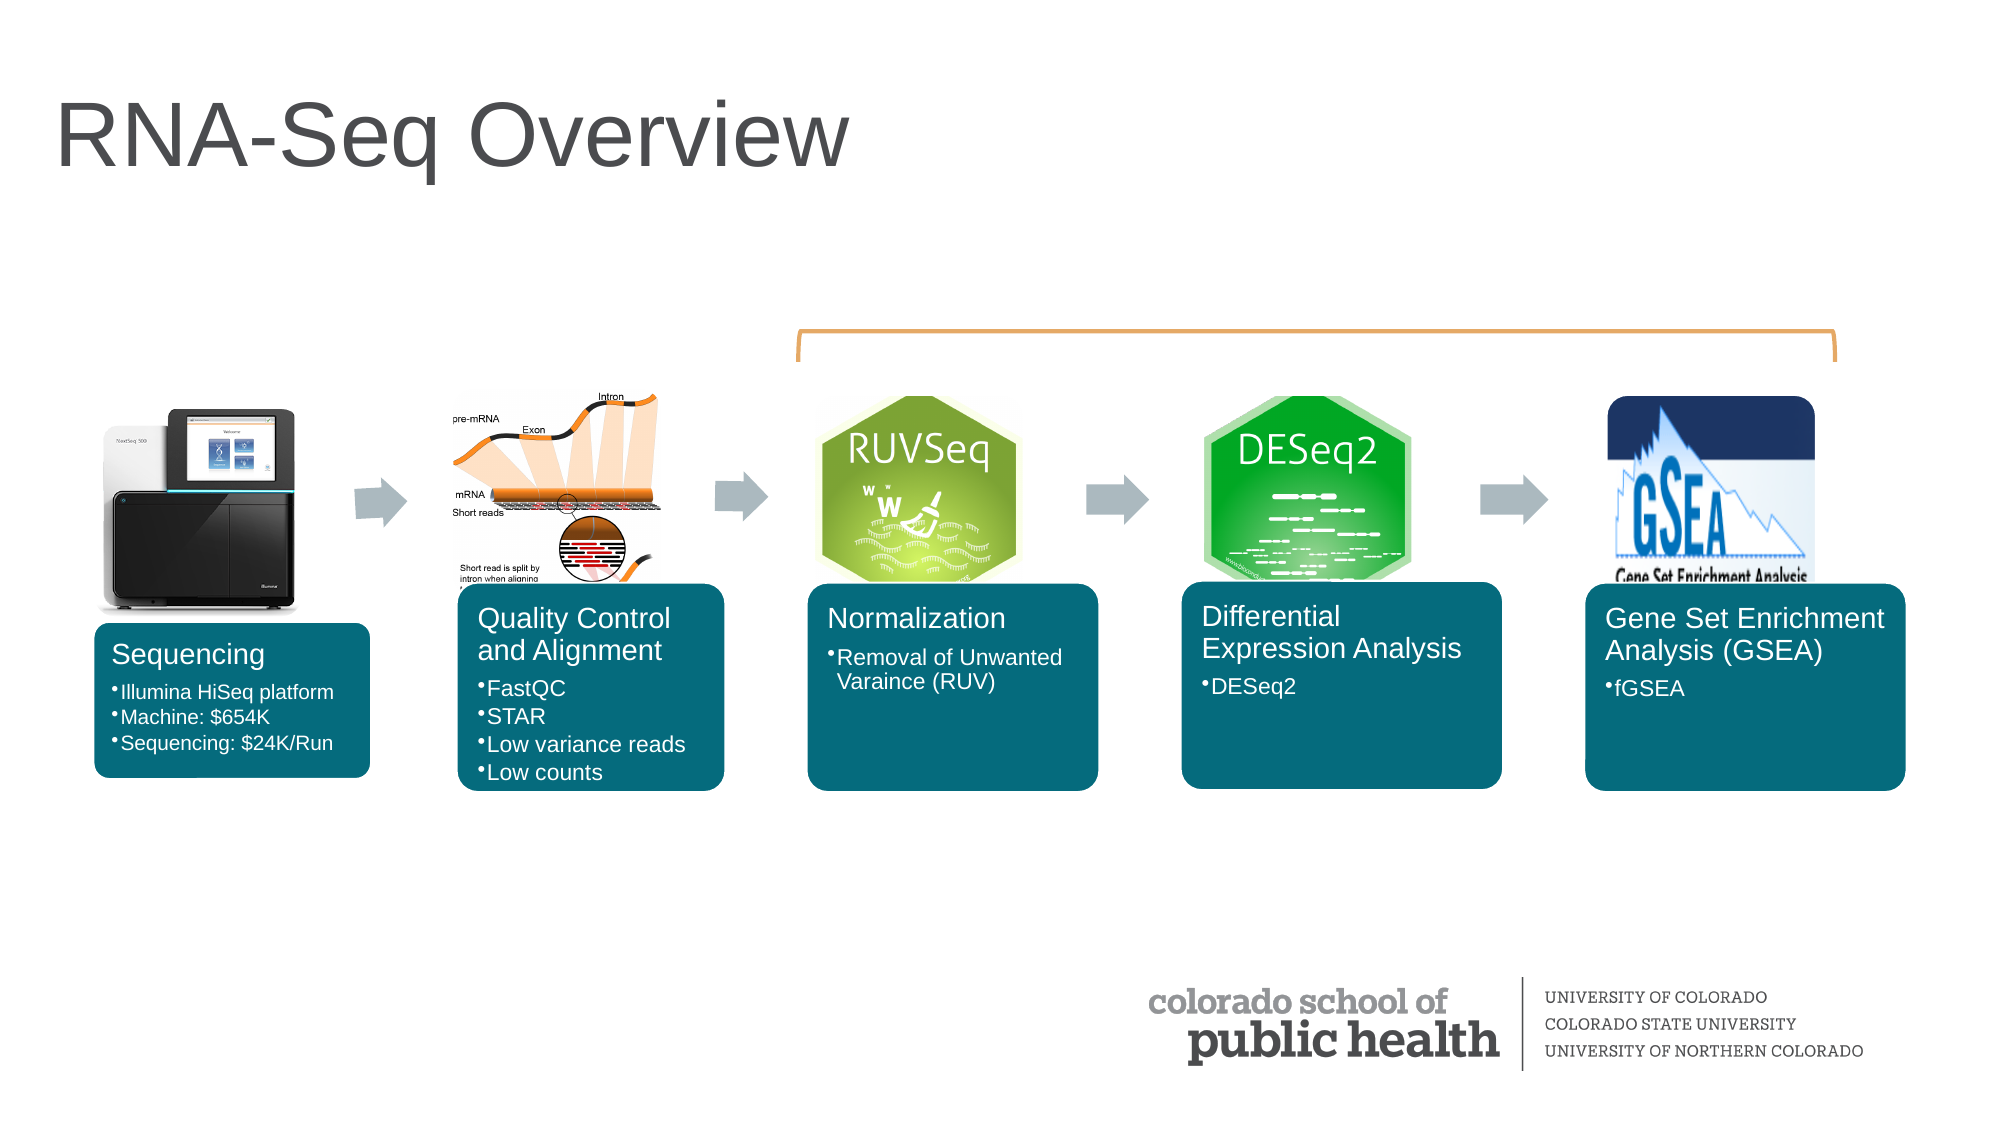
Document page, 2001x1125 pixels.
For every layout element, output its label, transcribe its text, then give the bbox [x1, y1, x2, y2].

title RNA-Seq Overview [40, 51, 1766, 222]
picture [1149, 1045, 1863, 1071]
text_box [93, 80, 1907, 1045]
